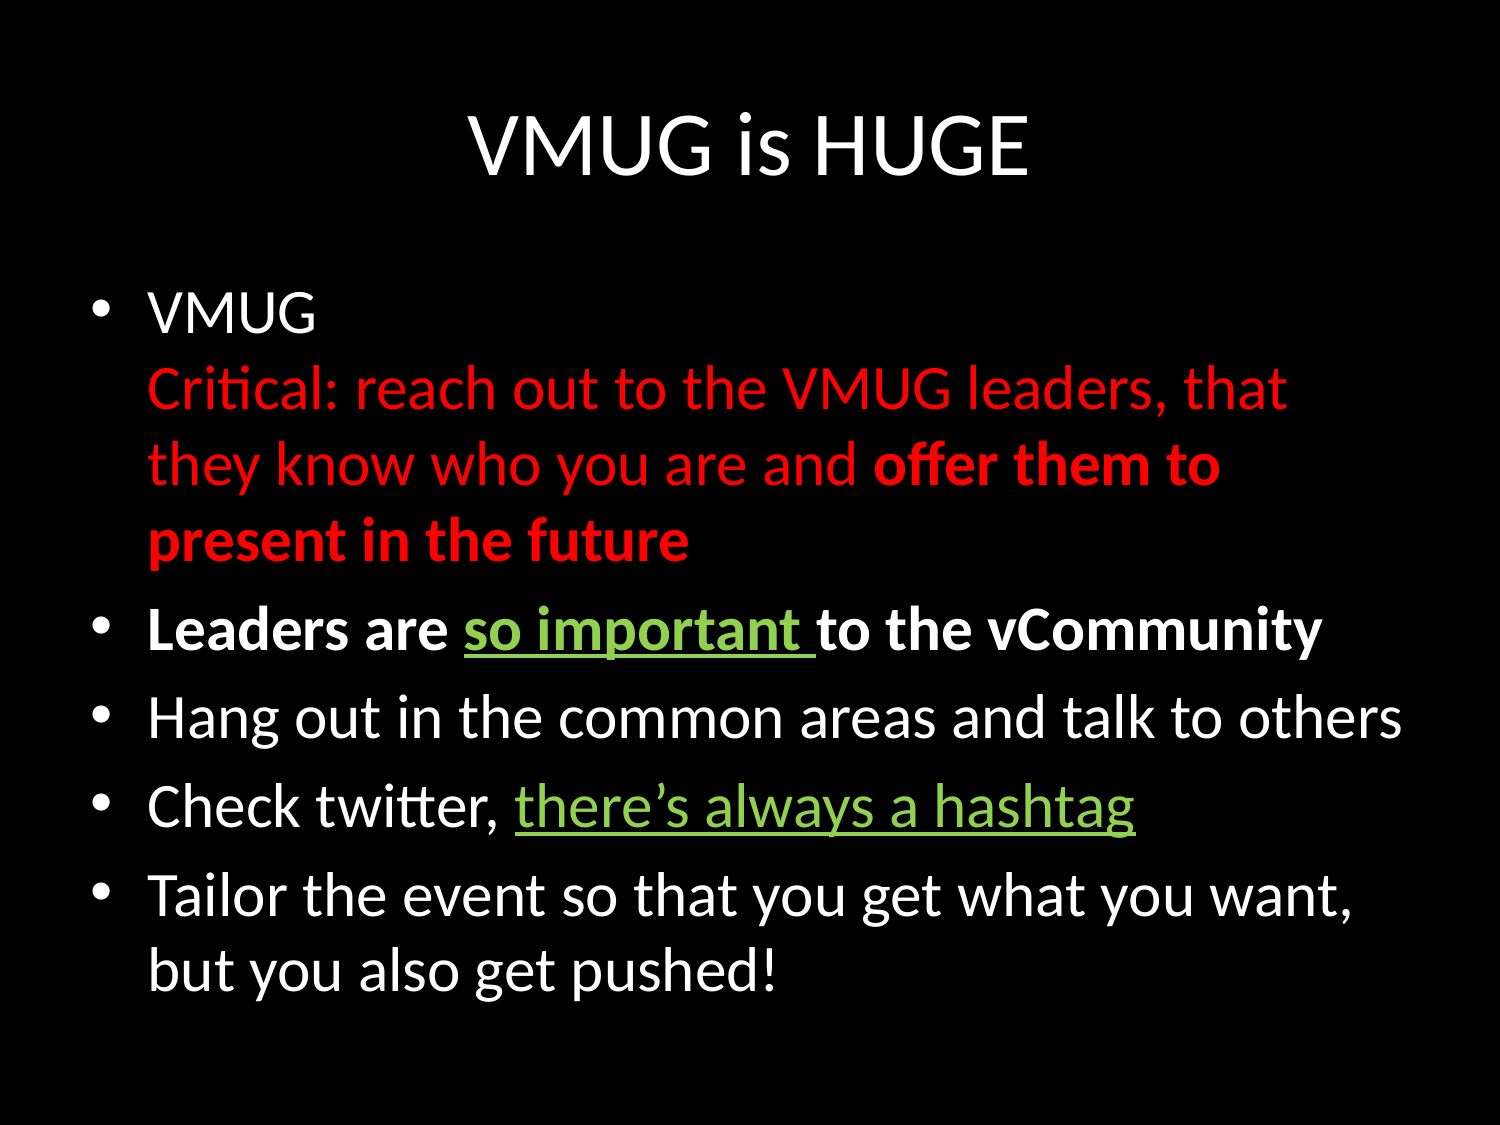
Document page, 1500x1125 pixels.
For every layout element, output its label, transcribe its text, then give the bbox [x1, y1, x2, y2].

title VMUG is HUGE [75, 45, 1425, 233]
list VMUG Critical: reach out to the VMUG leaders, that they know who you are and offer them to present in the future Leaders are so important to the vCommunity Hang out in the common areas and talk to others Check twitter, there’s always a hashtag Tailor the event so that you get what you want, but you also get pushed! [75, 262, 1425, 1050]
